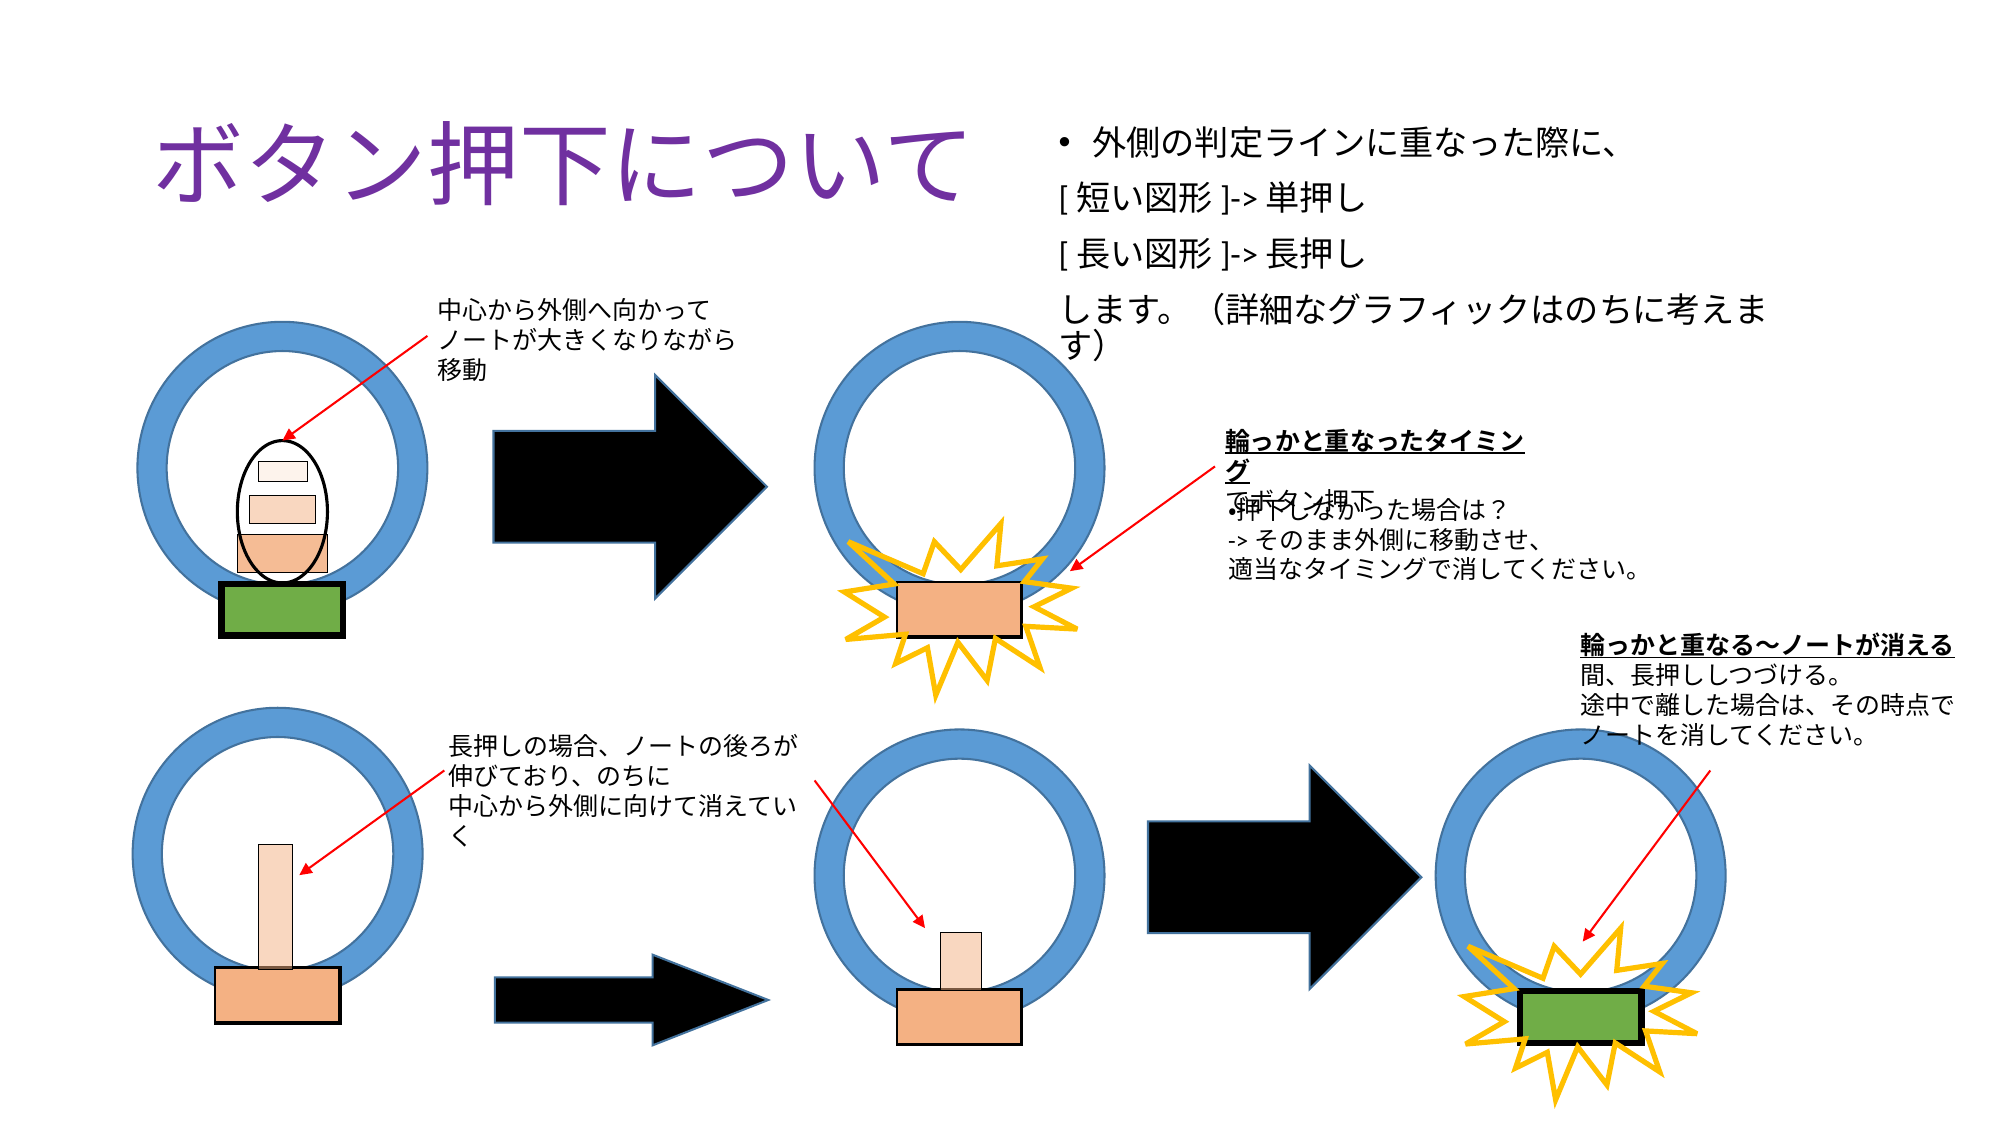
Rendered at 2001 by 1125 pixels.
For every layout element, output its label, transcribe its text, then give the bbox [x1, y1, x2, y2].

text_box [282, 335, 428, 441]
text_box [813, 320, 1106, 586]
text_box [295, 441, 429, 602]
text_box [1582, 770, 1711, 942]
text_box [848, 728, 1106, 1010]
text_box [297, 876, 422, 988]
text_box [257, 843, 293, 970]
text_box [236, 533, 257, 574]
text_box [214, 968, 339, 1023]
title ボタン押下について [137, 59, 1863, 278]
text_box [236, 439, 329, 585]
text_box [131, 706, 398, 987]
text_box [492, 392, 769, 602]
text_box [823, 929, 939, 1009]
text_box [221, 583, 344, 637]
text_box [307, 533, 328, 574]
text_box [1146, 763, 1423, 992]
text_box 長押しの場合、ノートの後ろが 伸びており、のちに 中心から外側に向けて消えていく [433, 723, 830, 859]
list 外側の判定ラインに重なった際に、 [短い図形]->単押し [長い図形]->長押し します。（詳細なグラフィックはのちに考えます） [1043, 118, 1827, 375]
text_box [939, 932, 982, 992]
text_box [814, 780, 925, 929]
text_box 中心から外側へ向かって ノートが大きくなりながら移動 [422, 287, 763, 392]
text_box 輪っかと重なる～ノートが消える 間、長押ししつづける。 途中で離した場合は、その時点で ノートを消してください。 [1565, 622, 1994, 757]
text_box 輪っかと重なったタイミング でボタン押下 [1210, 417, 1550, 486]
text_box [1648, 809, 1727, 989]
text_box ・押下しなかった場合は？ ->そのまま外側に移動させ、 適当なタイミングで消してください。 [1213, 486, 1700, 592]
text_box [1434, 729, 1683, 991]
text_box [493, 953, 772, 1047]
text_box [1070, 466, 1216, 572]
text_box [896, 990, 1021, 1044]
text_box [299, 770, 445, 876]
text_box [841, 520, 1078, 699]
text_box [136, 320, 346, 602]
text_box [1461, 942, 1698, 1104]
